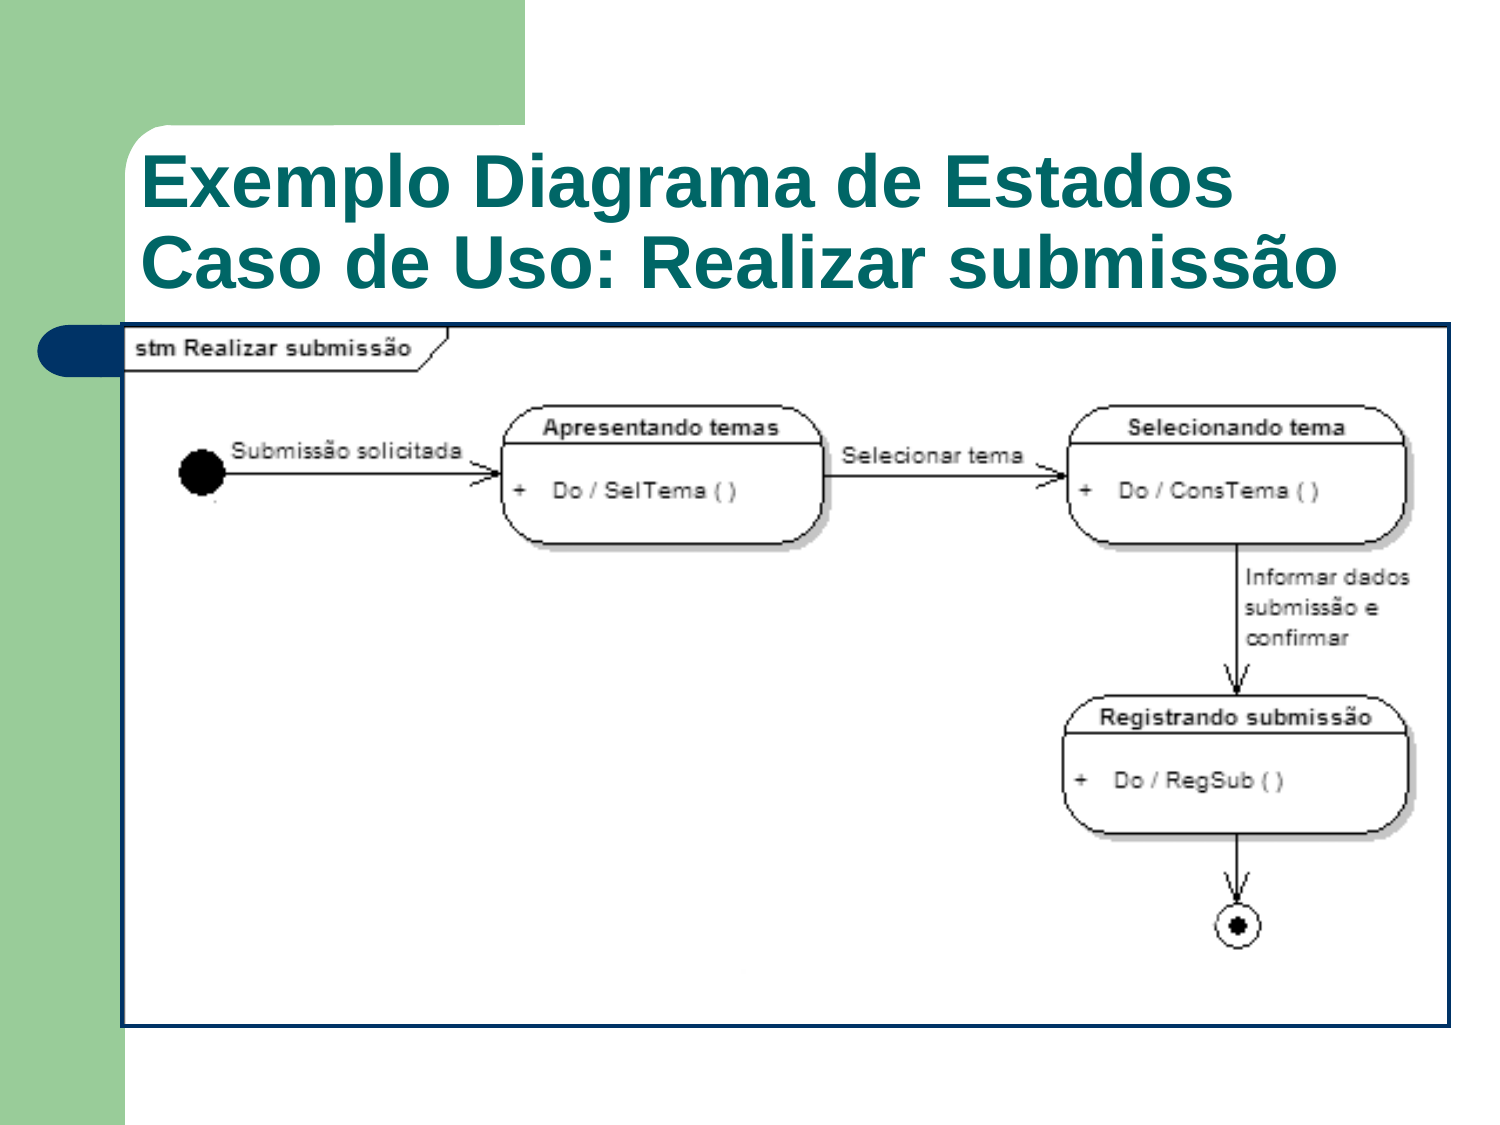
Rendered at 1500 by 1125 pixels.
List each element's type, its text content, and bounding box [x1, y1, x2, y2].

title Exemplo Diagrama de Estados Caso de Uso: Realizar submissão [124, 124, 1426, 313]
picture [123, 325, 1448, 1025]
